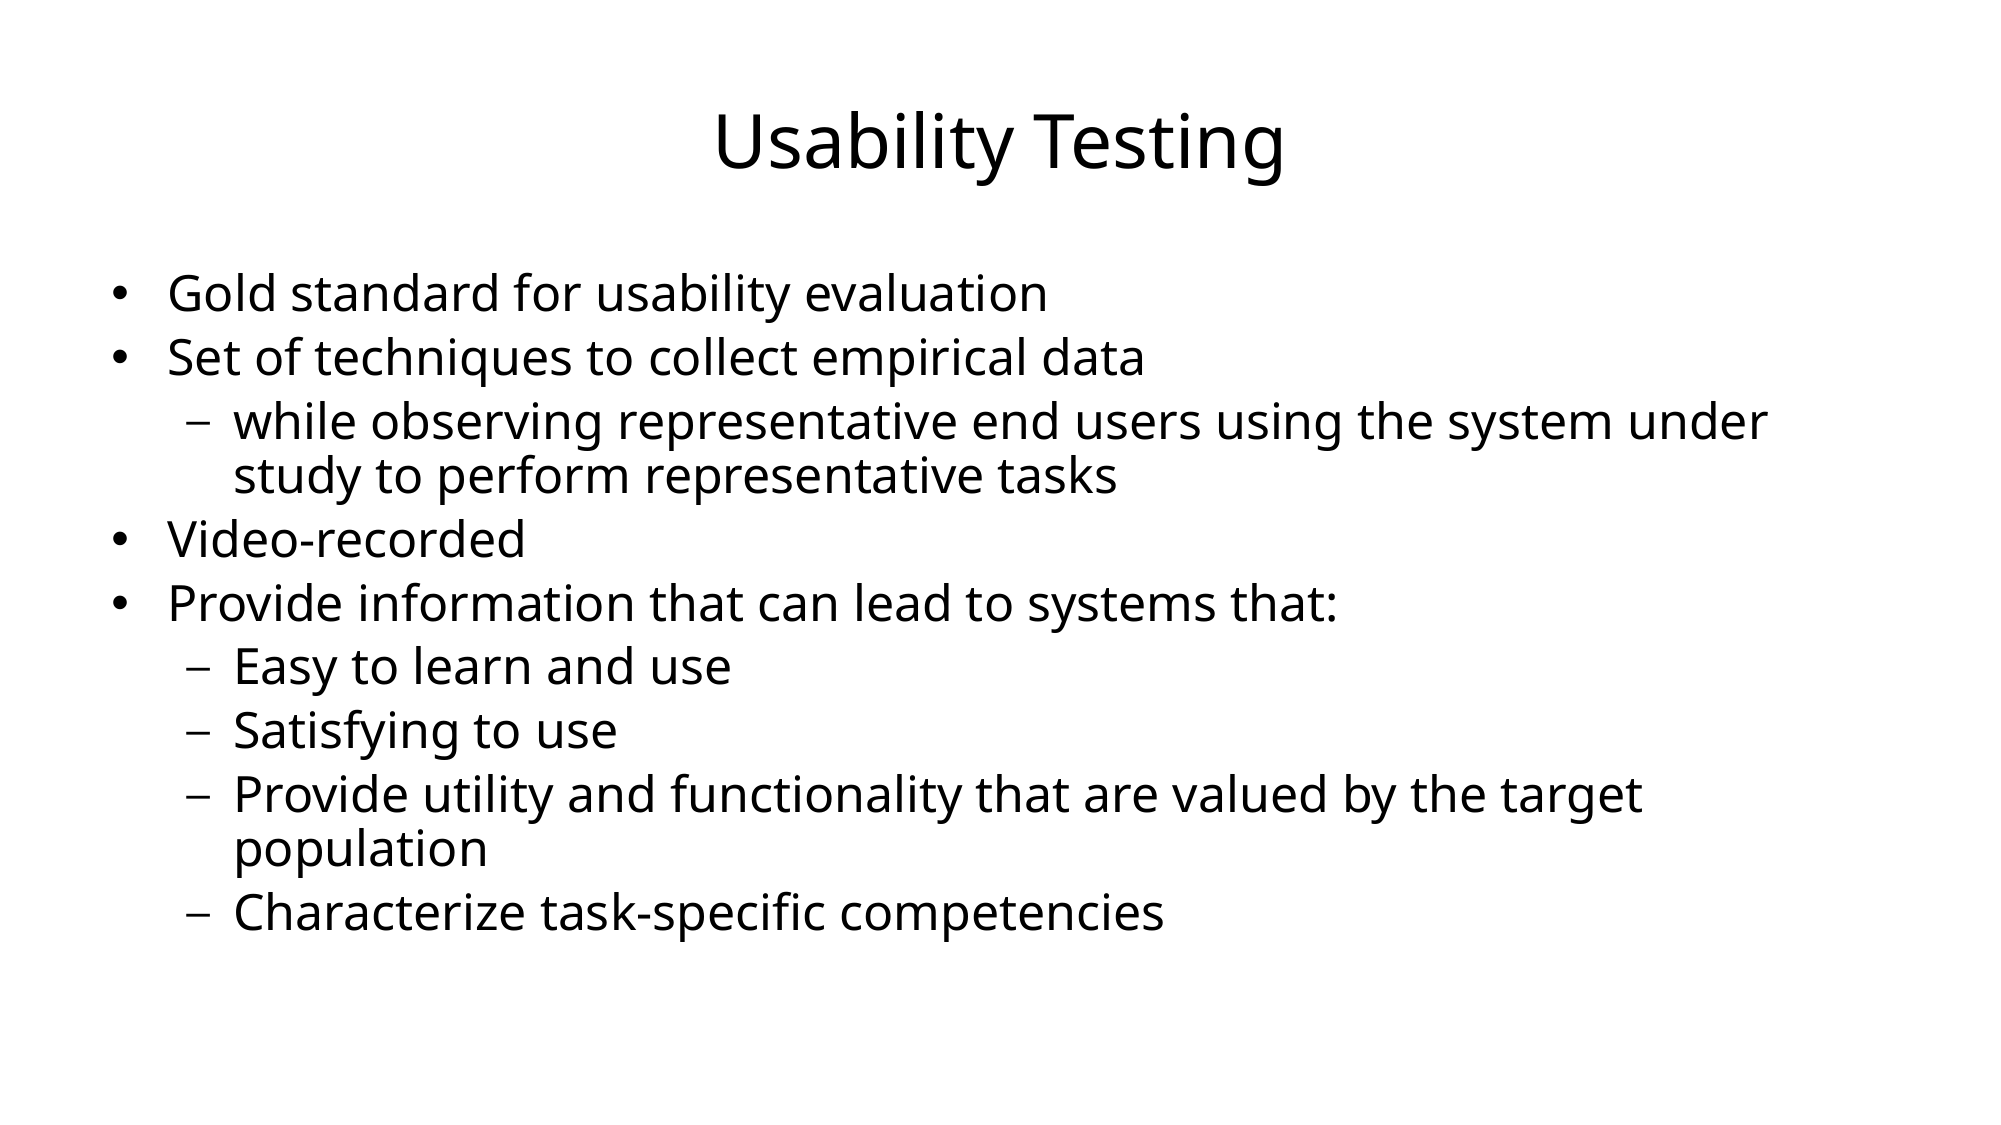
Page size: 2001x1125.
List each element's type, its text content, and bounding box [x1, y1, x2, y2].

list Gold standard for usability evaluation Set of techniques to collect empirical data while observing representative end users using the system under study to perform representative tasks Video-recorded Provide information that can lead to systems that: Easy to learn and use Satisfying to use Provide utility and functionality that are valued by the target population Characterize task-specific competencies [99, 262, 1900, 1013]
title Usability Testing [99, 45, 1900, 233]
